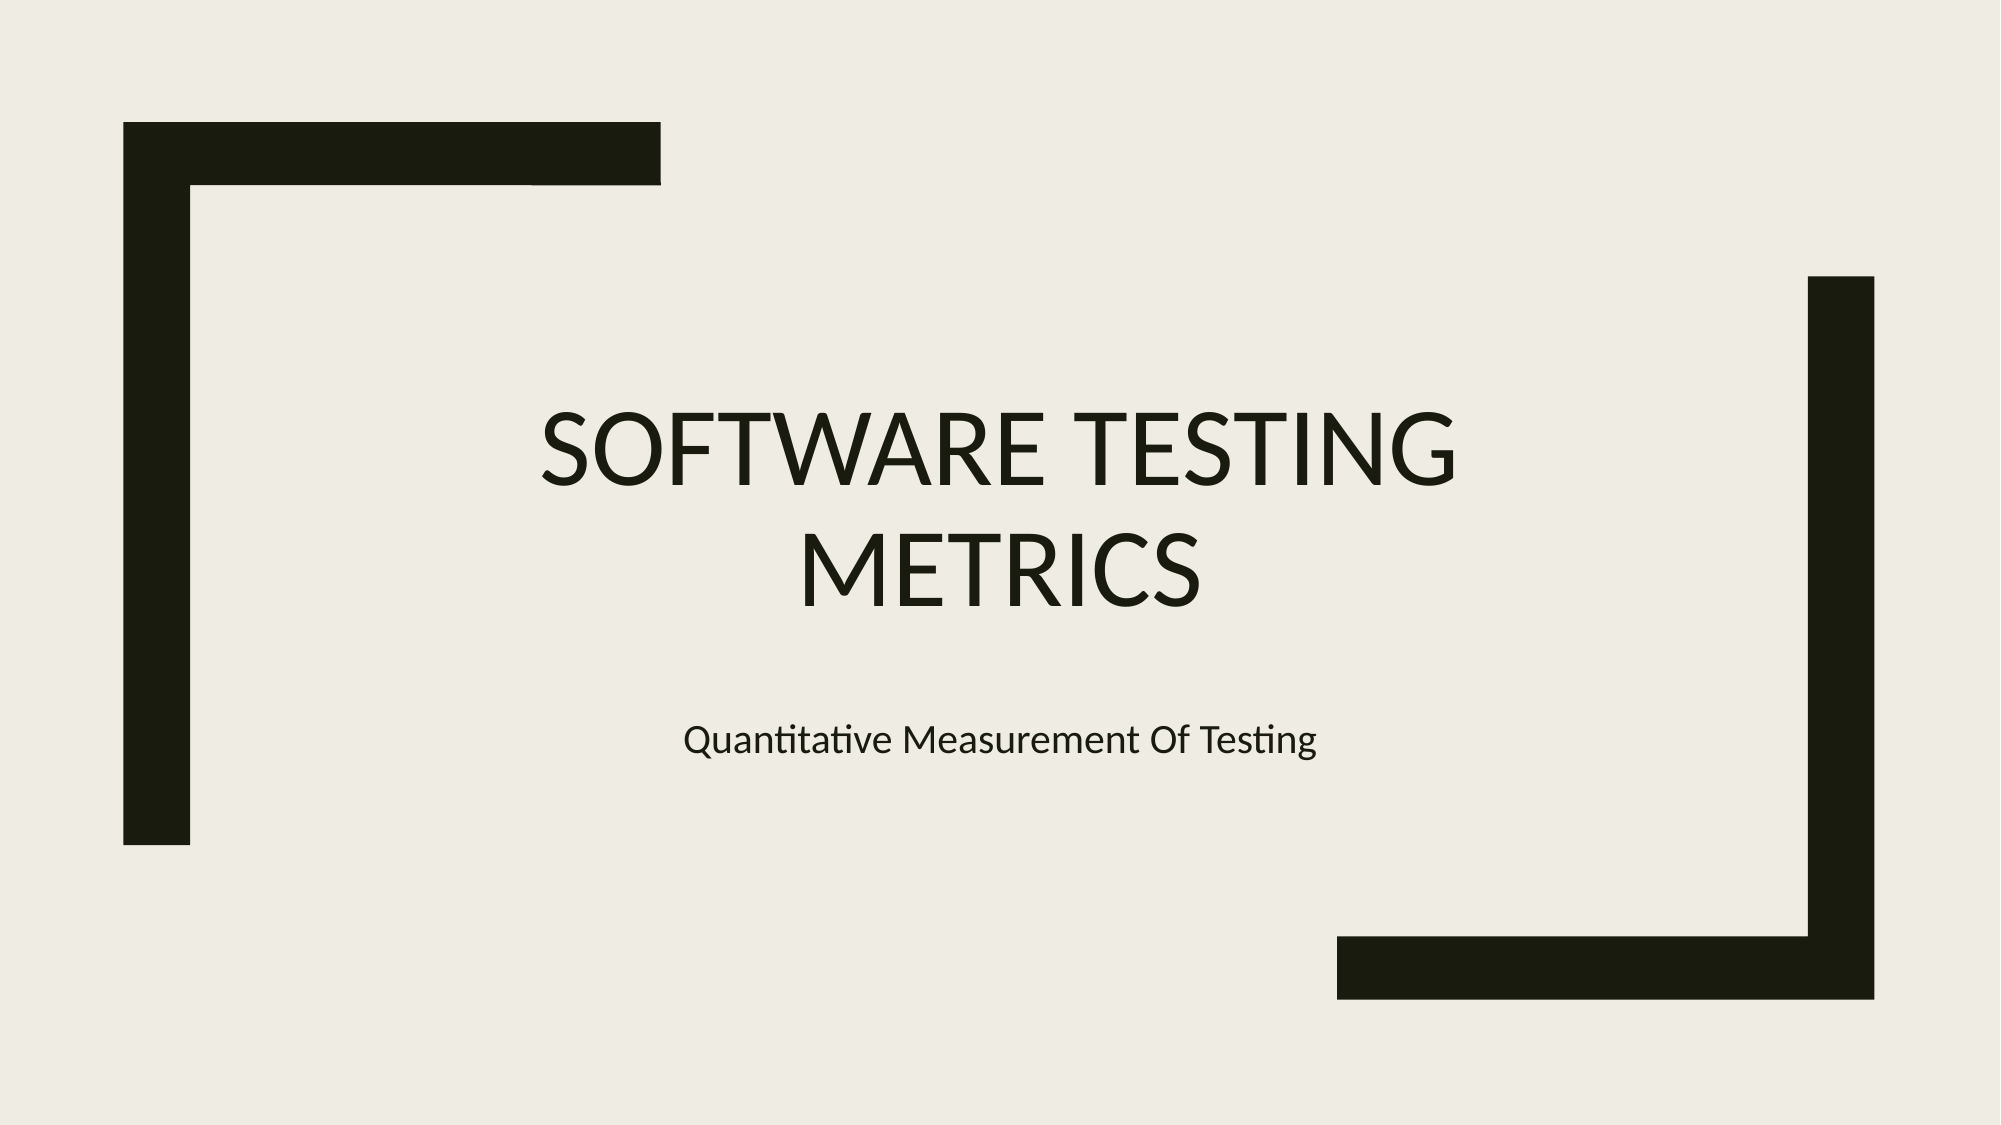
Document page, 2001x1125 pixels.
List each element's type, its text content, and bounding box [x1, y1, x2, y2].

title Software Testing Metrics [314, 293, 1686, 638]
subtitle Quantitative Measurement Of Testing [439, 649, 1561, 828]
